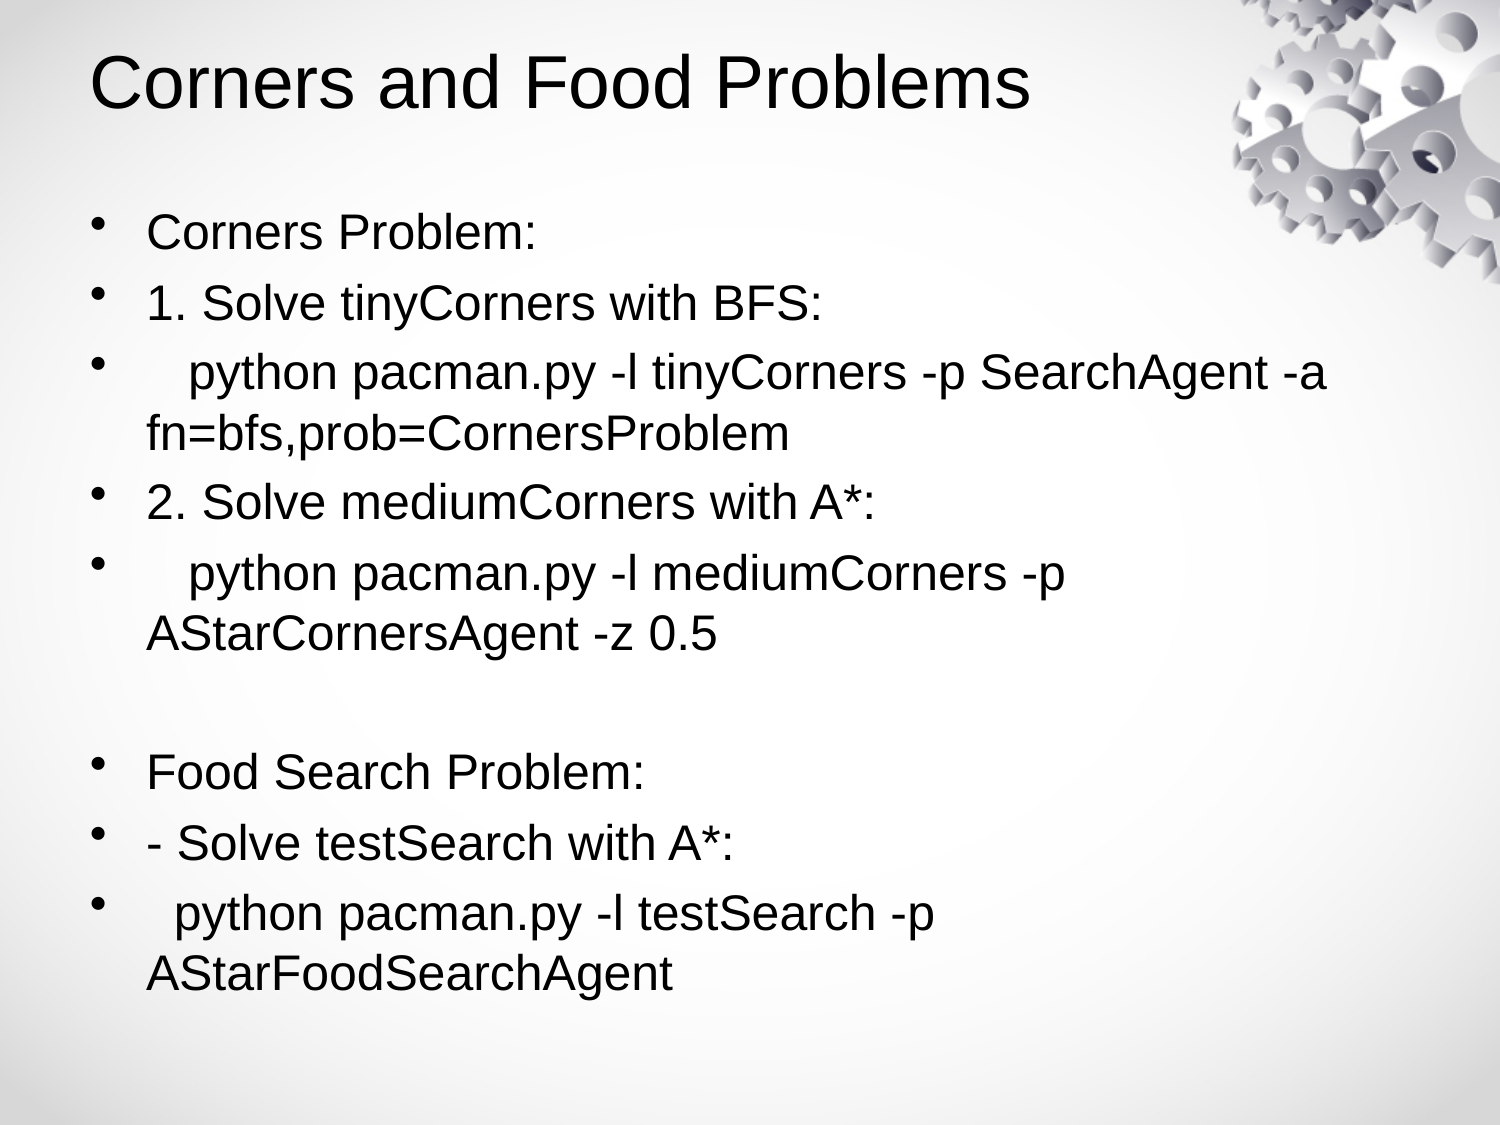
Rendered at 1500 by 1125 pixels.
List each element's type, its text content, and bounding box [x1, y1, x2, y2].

list Corners Problem: 1. Solve tinyCorners with BFS: python pacman.py -l tinyCorners -p SearchAgent -a fn=bfs,prob=CornersProblem 2. Solve mediumCorners with A*: python pacman.py -l mediumCorners -p AStarCornersAgent -z 0.5 Food Search Problem: - Solve testSearch with A*: python pacman.py -l testSearch -p AStarFoodSearchAgent [74, 192, 1426, 1006]
title Corners and Food Problems [74, 30, 1426, 127]
picture [0, 0, 1500, 1125]
